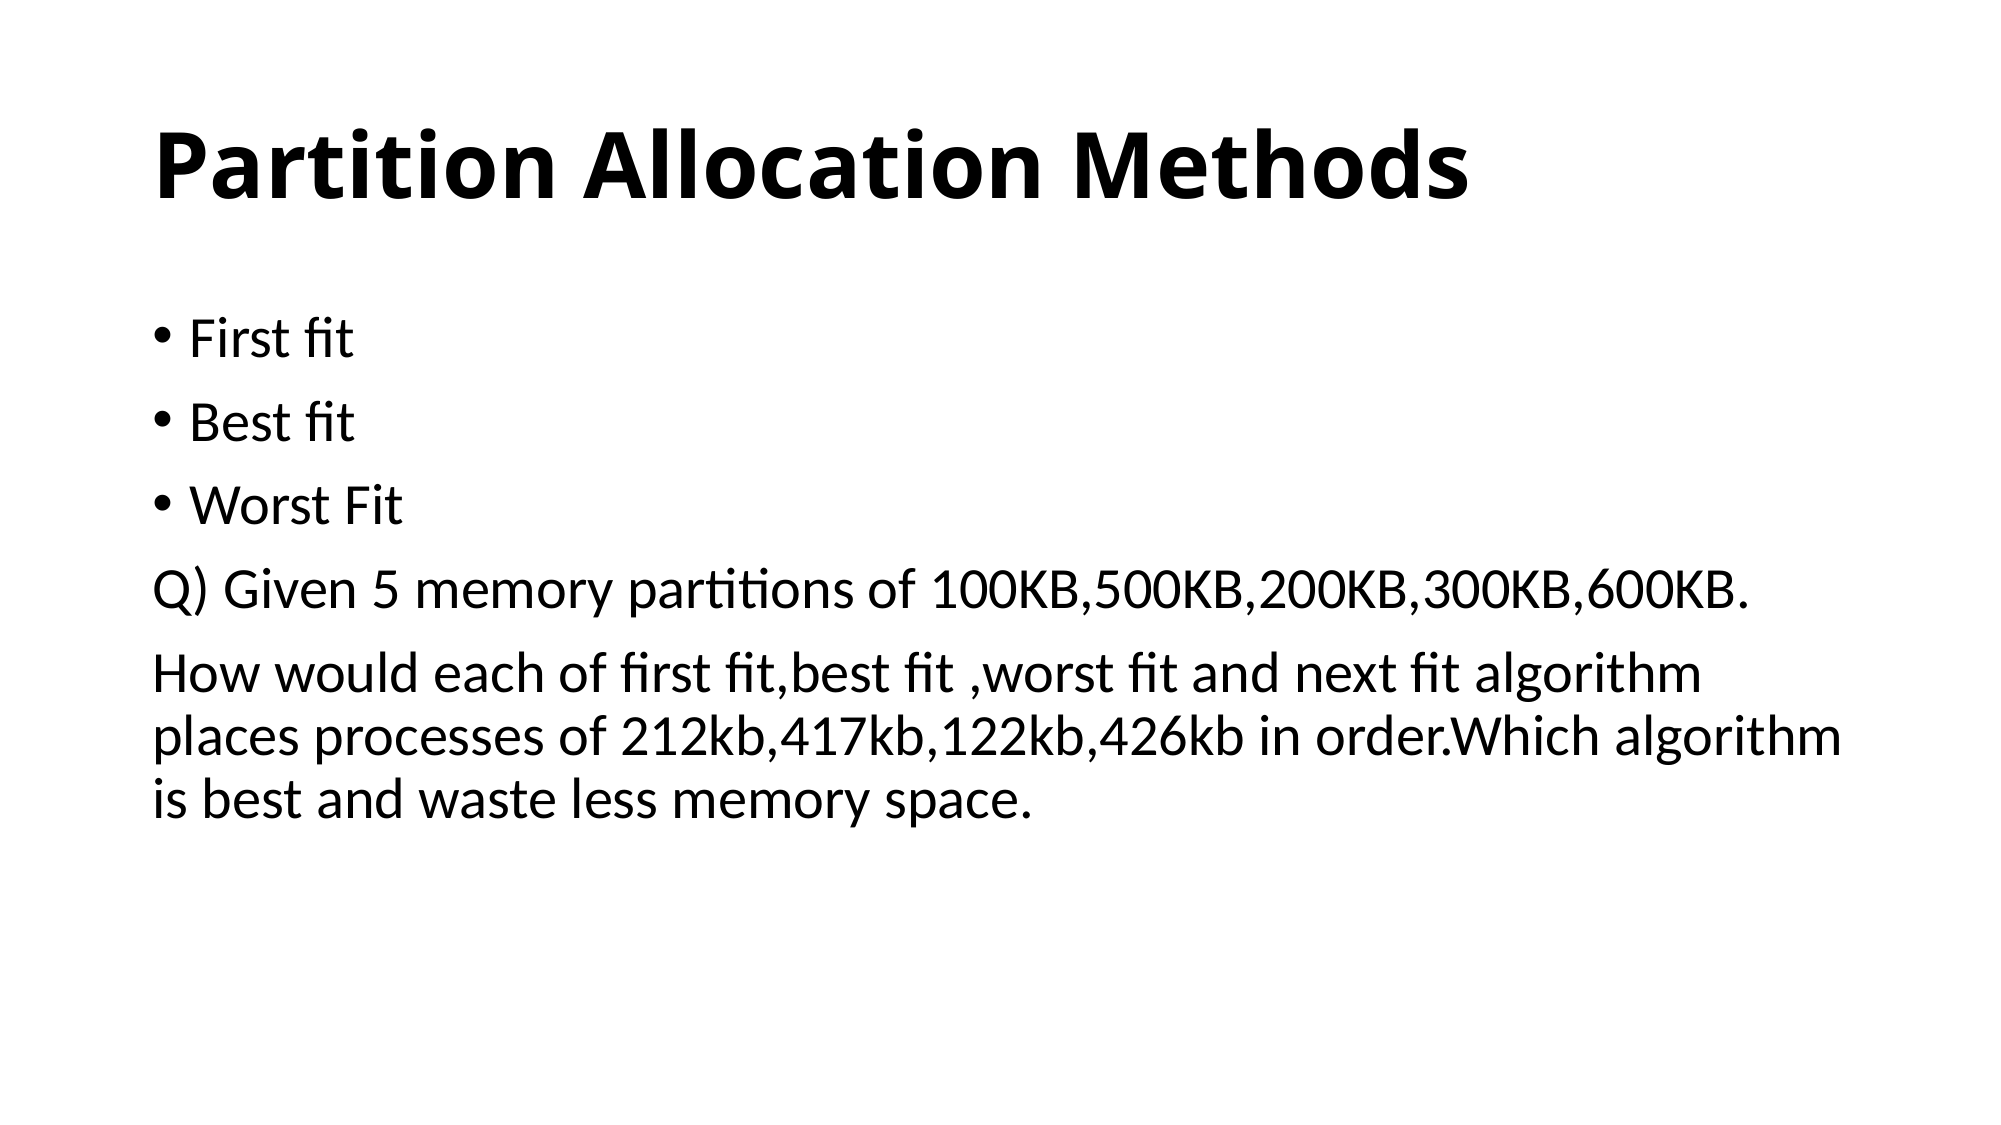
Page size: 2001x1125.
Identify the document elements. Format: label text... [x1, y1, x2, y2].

title Partition Allocation Methods [137, 59, 1863, 278]
list First fit Best fit Worst Fit Q) Given 5 memory partitions of 100KB,500KB,200KB,300KB,600KB. How would each of first fit,best fit ,worst fit and next fit algorithm places processes of 212kb,417kb,122kb,426kb in order.Which algorithm is best and waste less memory space. [137, 299, 1863, 1014]
